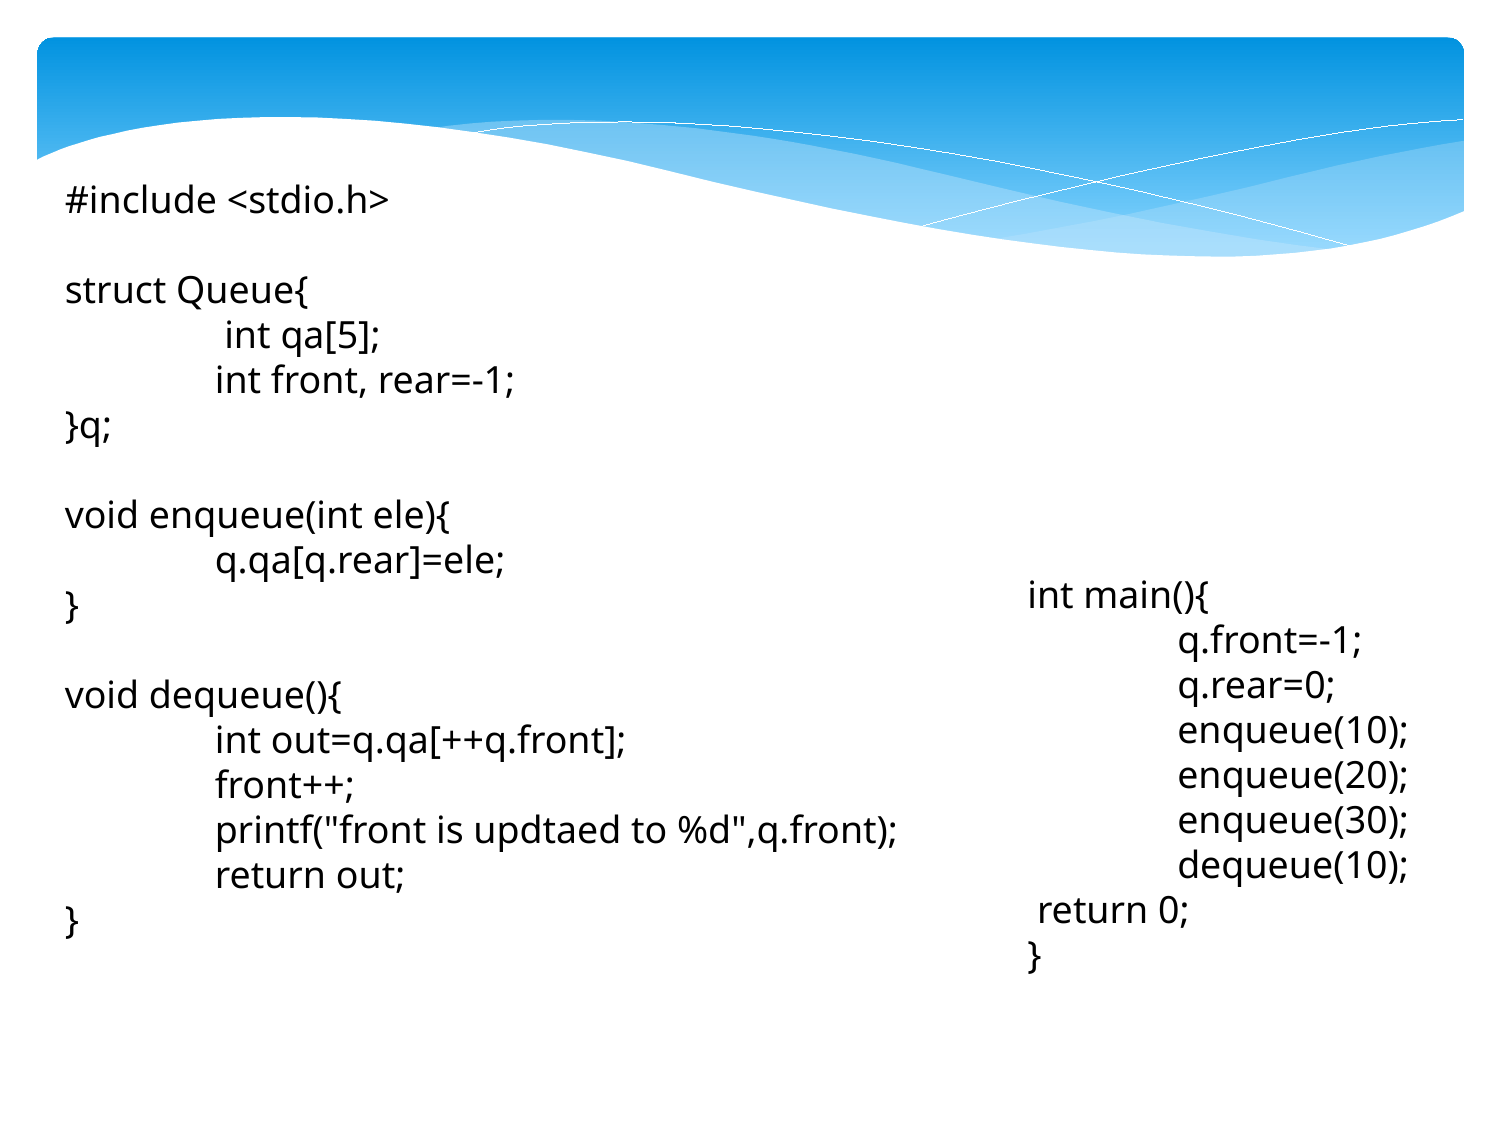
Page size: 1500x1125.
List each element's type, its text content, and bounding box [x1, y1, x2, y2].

text_box #include <stdio.h> struct Queue{ int qa[5]; int front, rear=-1; }q; void enqueue(int ele){ q.qa[q.rear]=ele; } void dequeue(){ int out=q.qa[++q.front]; front++; printf("front is updtaed to %d",q.front); return out; } [49, 168, 938, 994]
text_box int main(){ q.front=-1; q.rear=0; enqueue(10); enqueue(20); enqueue(30); dequeue(10); return 0; } [1012, 563, 1450, 984]
